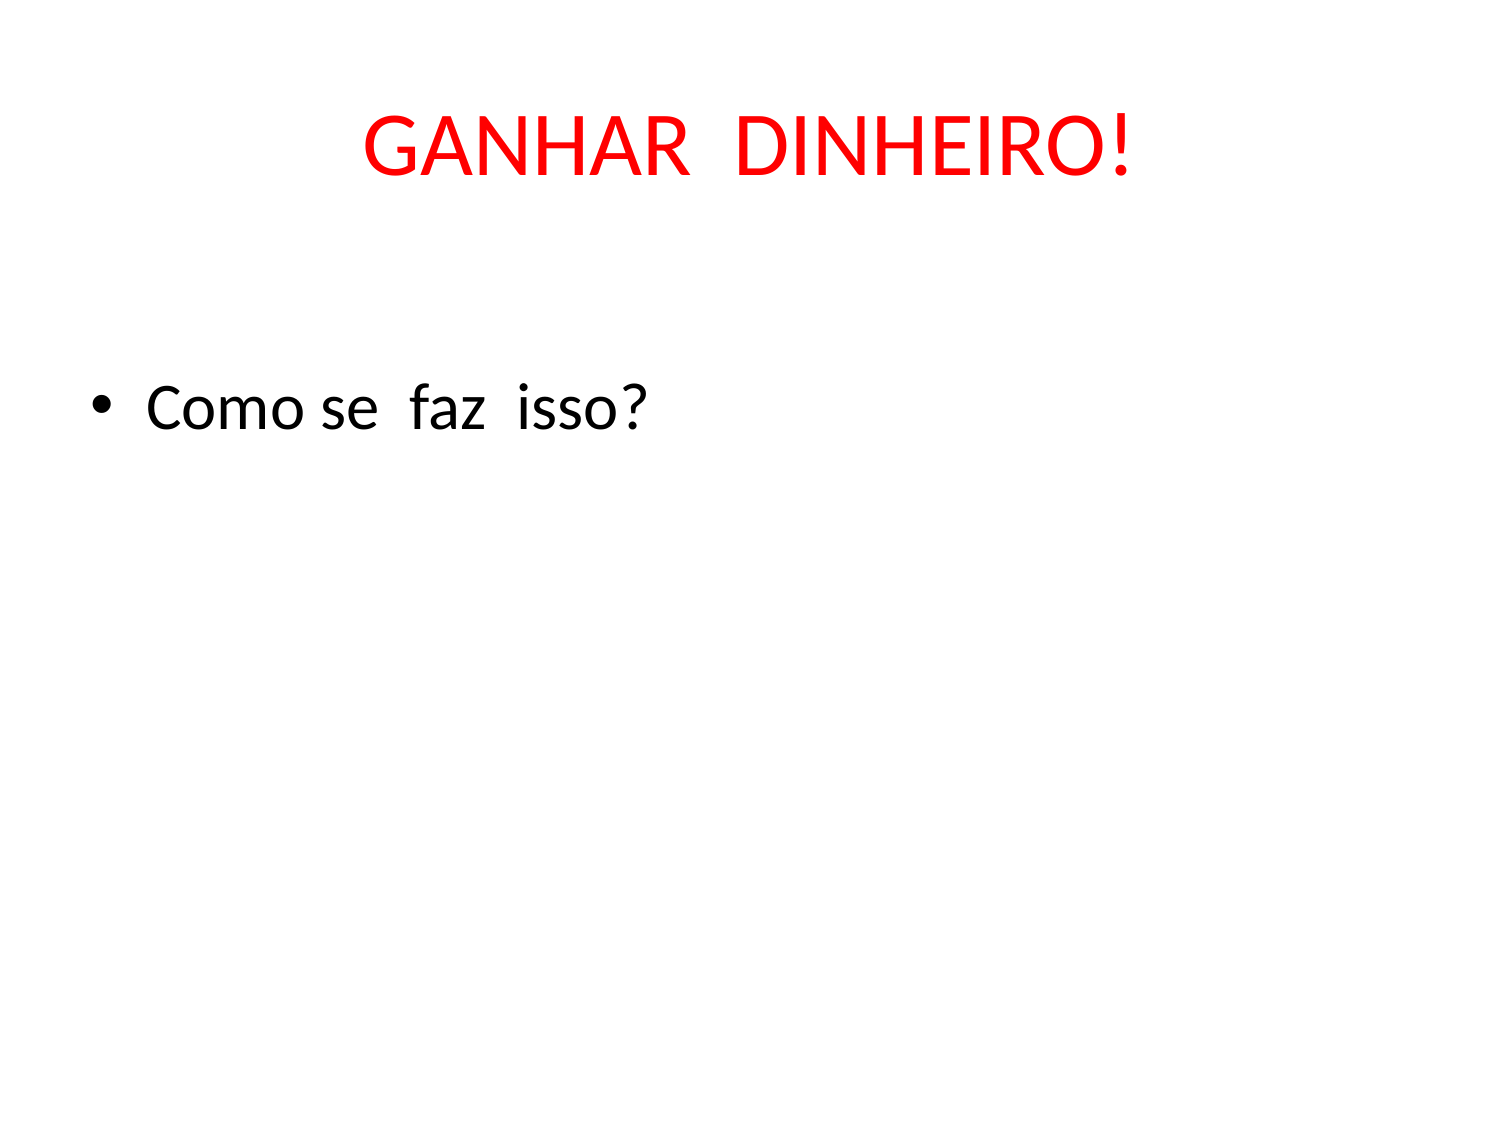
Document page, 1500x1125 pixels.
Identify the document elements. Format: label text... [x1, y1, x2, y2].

title GANHAR DINHEIRO! [75, 45, 1425, 233]
list Como se faz isso? [75, 262, 1425, 1005]
